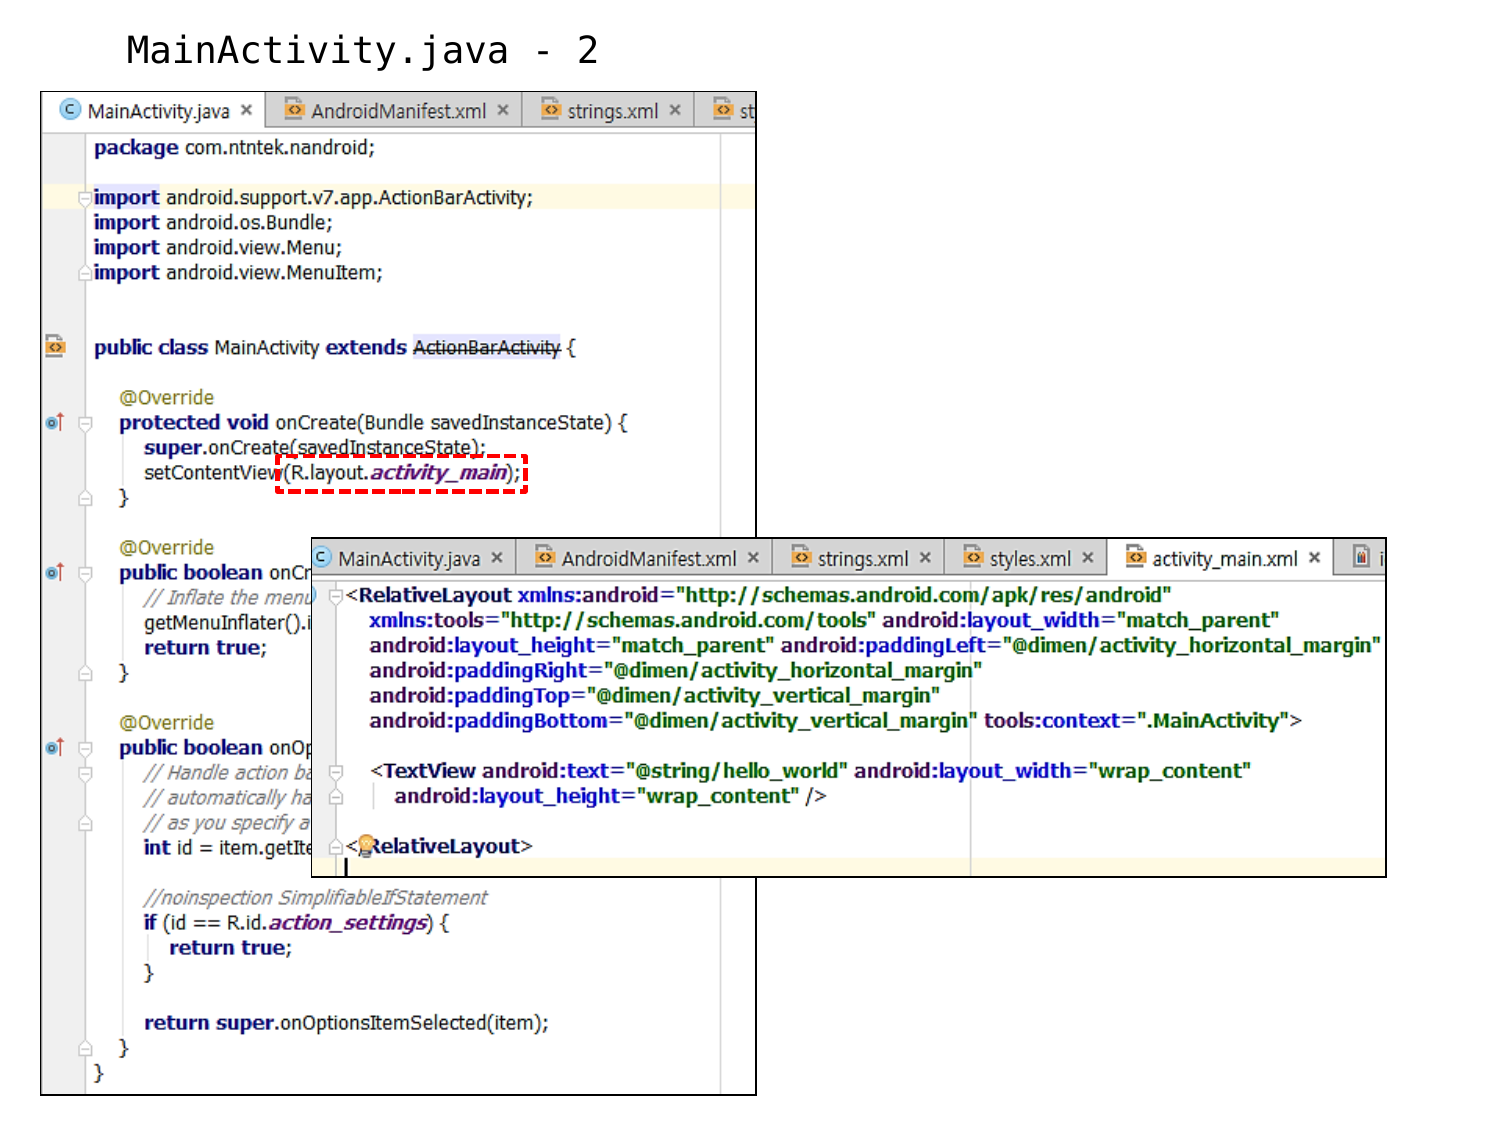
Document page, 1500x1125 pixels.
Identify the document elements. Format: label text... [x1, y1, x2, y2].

text_box MainActivity.java - 2 [112, 19, 1223, 79]
picture [41, 92, 1386, 1095]
